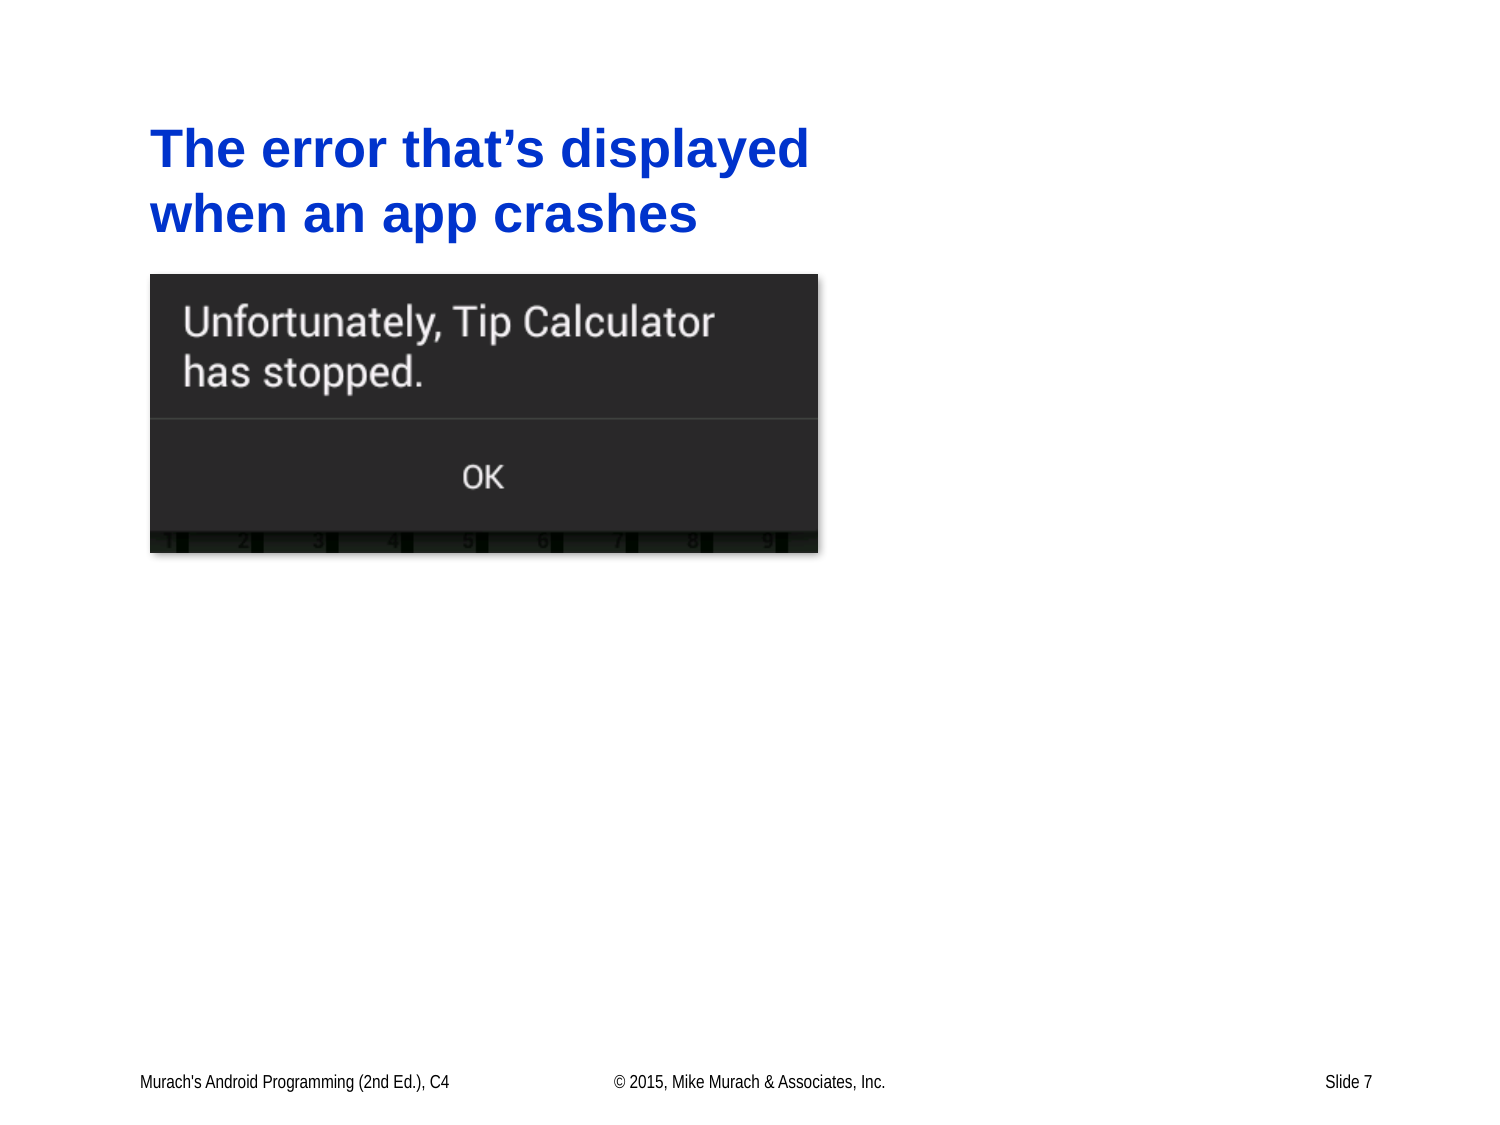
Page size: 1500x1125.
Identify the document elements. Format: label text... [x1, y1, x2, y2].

slide_number Slide 7 [1074, 1025, 1388, 1100]
title The error that’s displayed when an app crashes [150, 112, 1350, 244]
footer © 2015, Mike Murach & Associates, Inc. [474, 1025, 1025, 1100]
slide_number Murach's Android Programming (2nd Ed.), C4 [125, 1025, 474, 1100]
picture [149, 274, 818, 553]
